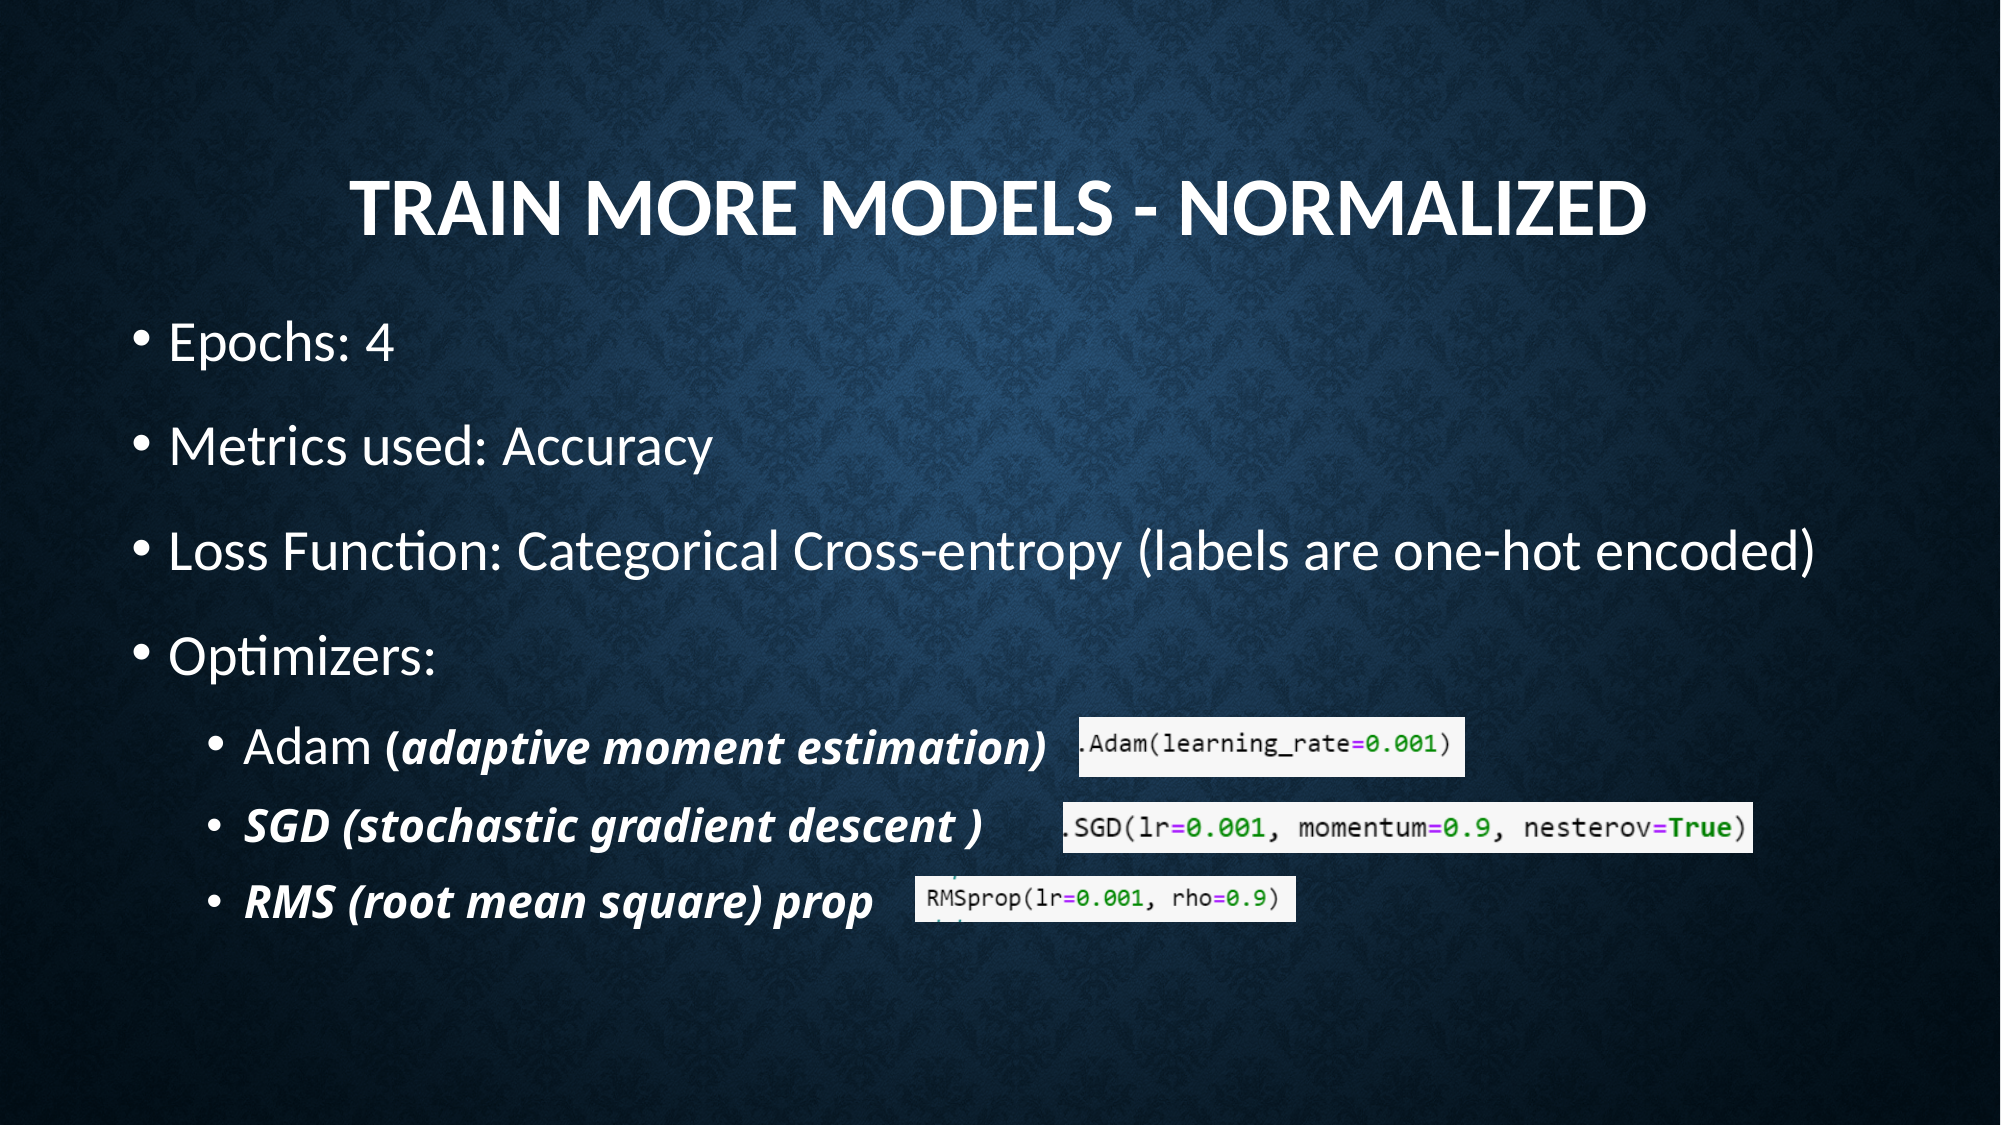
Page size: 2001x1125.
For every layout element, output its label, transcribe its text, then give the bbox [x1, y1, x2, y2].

title Train more Models - Normalized [149, 99, 1849, 281]
picture [1078, 716, 1466, 778]
picture [1062, 802, 1754, 854]
list Epochs: 4 Metrics used: Accuracy Loss Function: Categorical Cross-entropy (labels are one-hot encoded) Optimizers: Adam (adaptive moment estimation) SGD (stochastic gradient descent ) RMS (root mean square) prop [116, 281, 1849, 1058]
picture [915, 876, 1297, 923]
